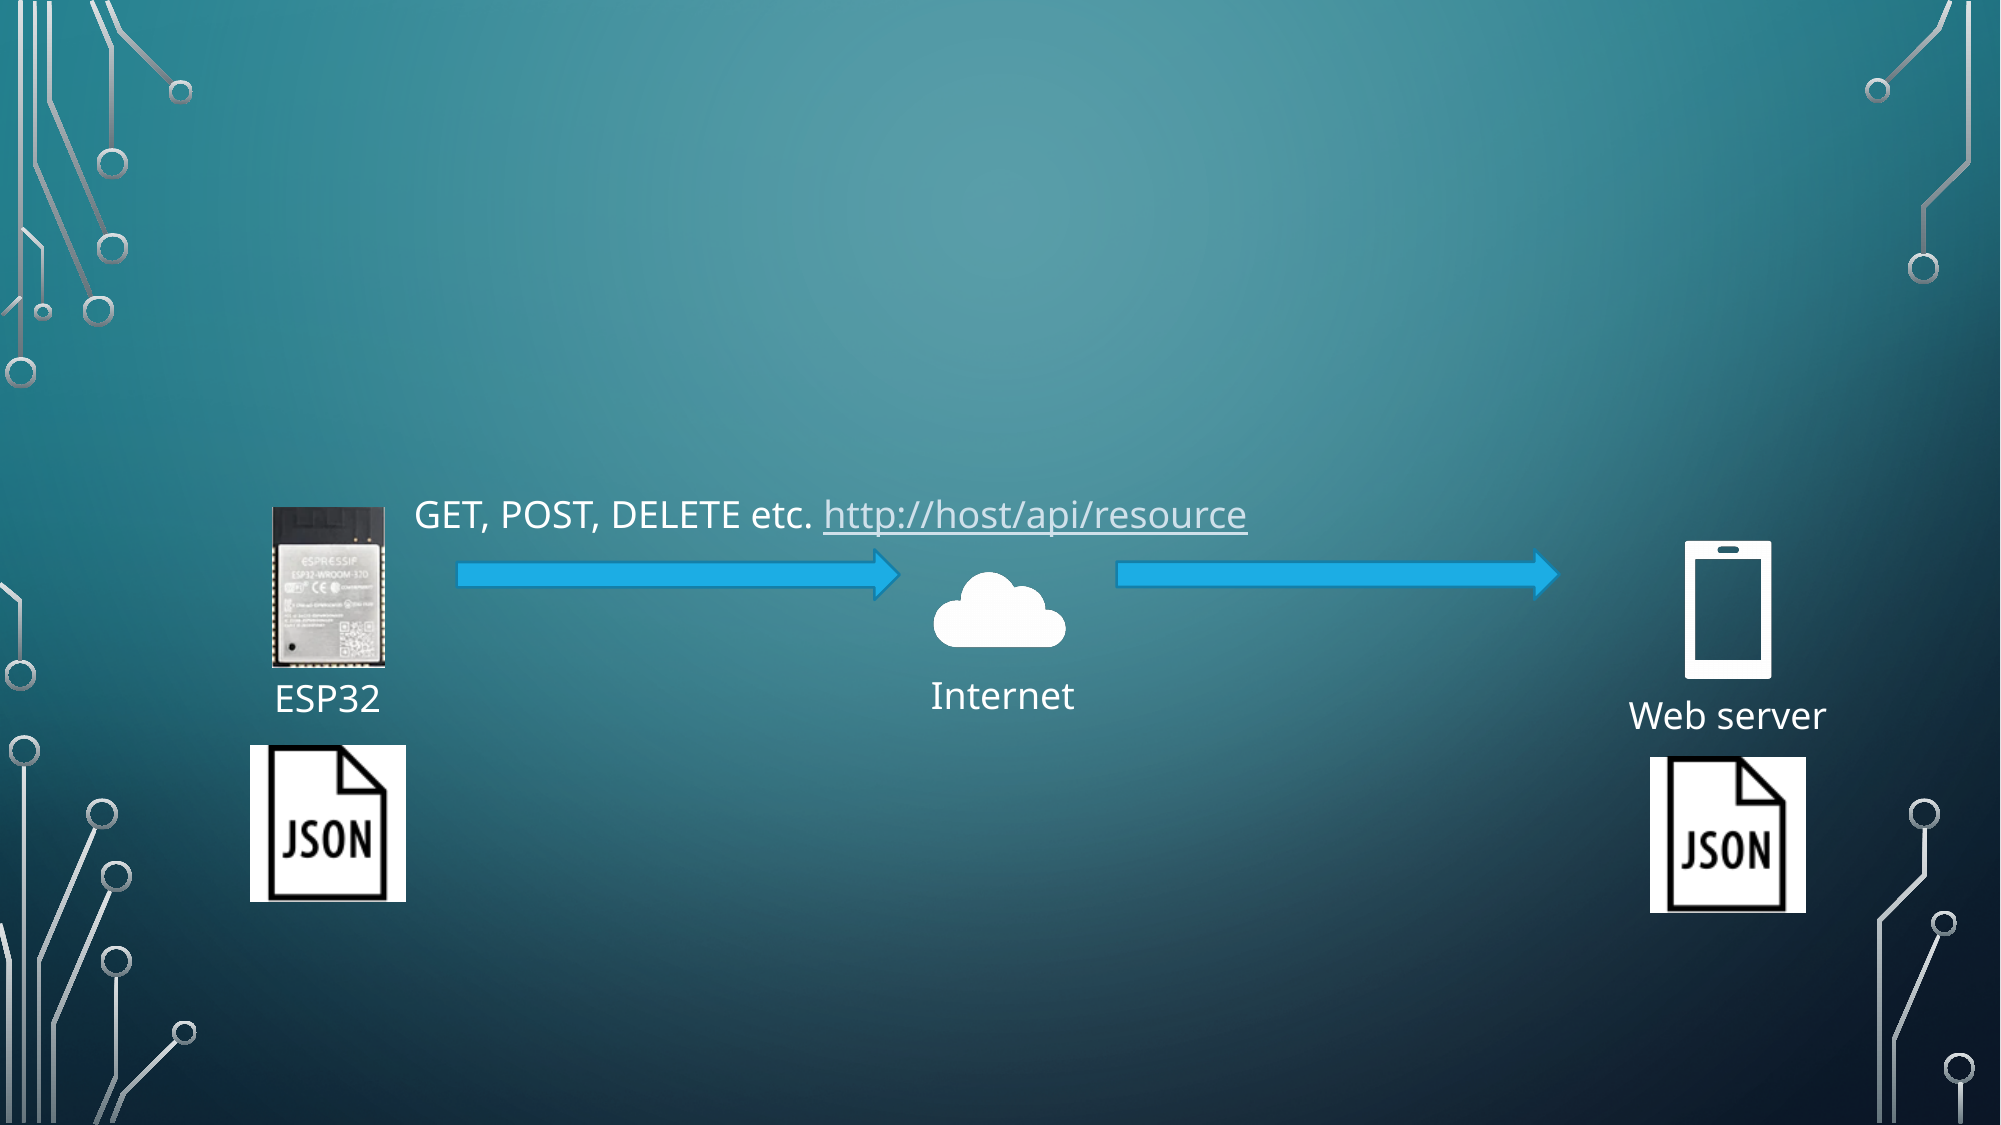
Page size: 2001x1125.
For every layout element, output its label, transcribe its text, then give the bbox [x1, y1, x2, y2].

text_box Web server [1613, 684, 1842, 745]
picture [271, 507, 385, 668]
text_box Internet [916, 664, 1090, 725]
picture [1641, 534, 1815, 685]
picture [1649, 756, 1807, 914]
text_box GET, POST, DELETE etc. http://host/api/resource [399, 484, 1263, 595]
text_box ESP32 [259, 667, 410, 728]
text_box [873, 595, 882, 602]
text_box [1263, 547, 1561, 601]
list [924, 534, 1075, 685]
picture [249, 745, 407, 902]
